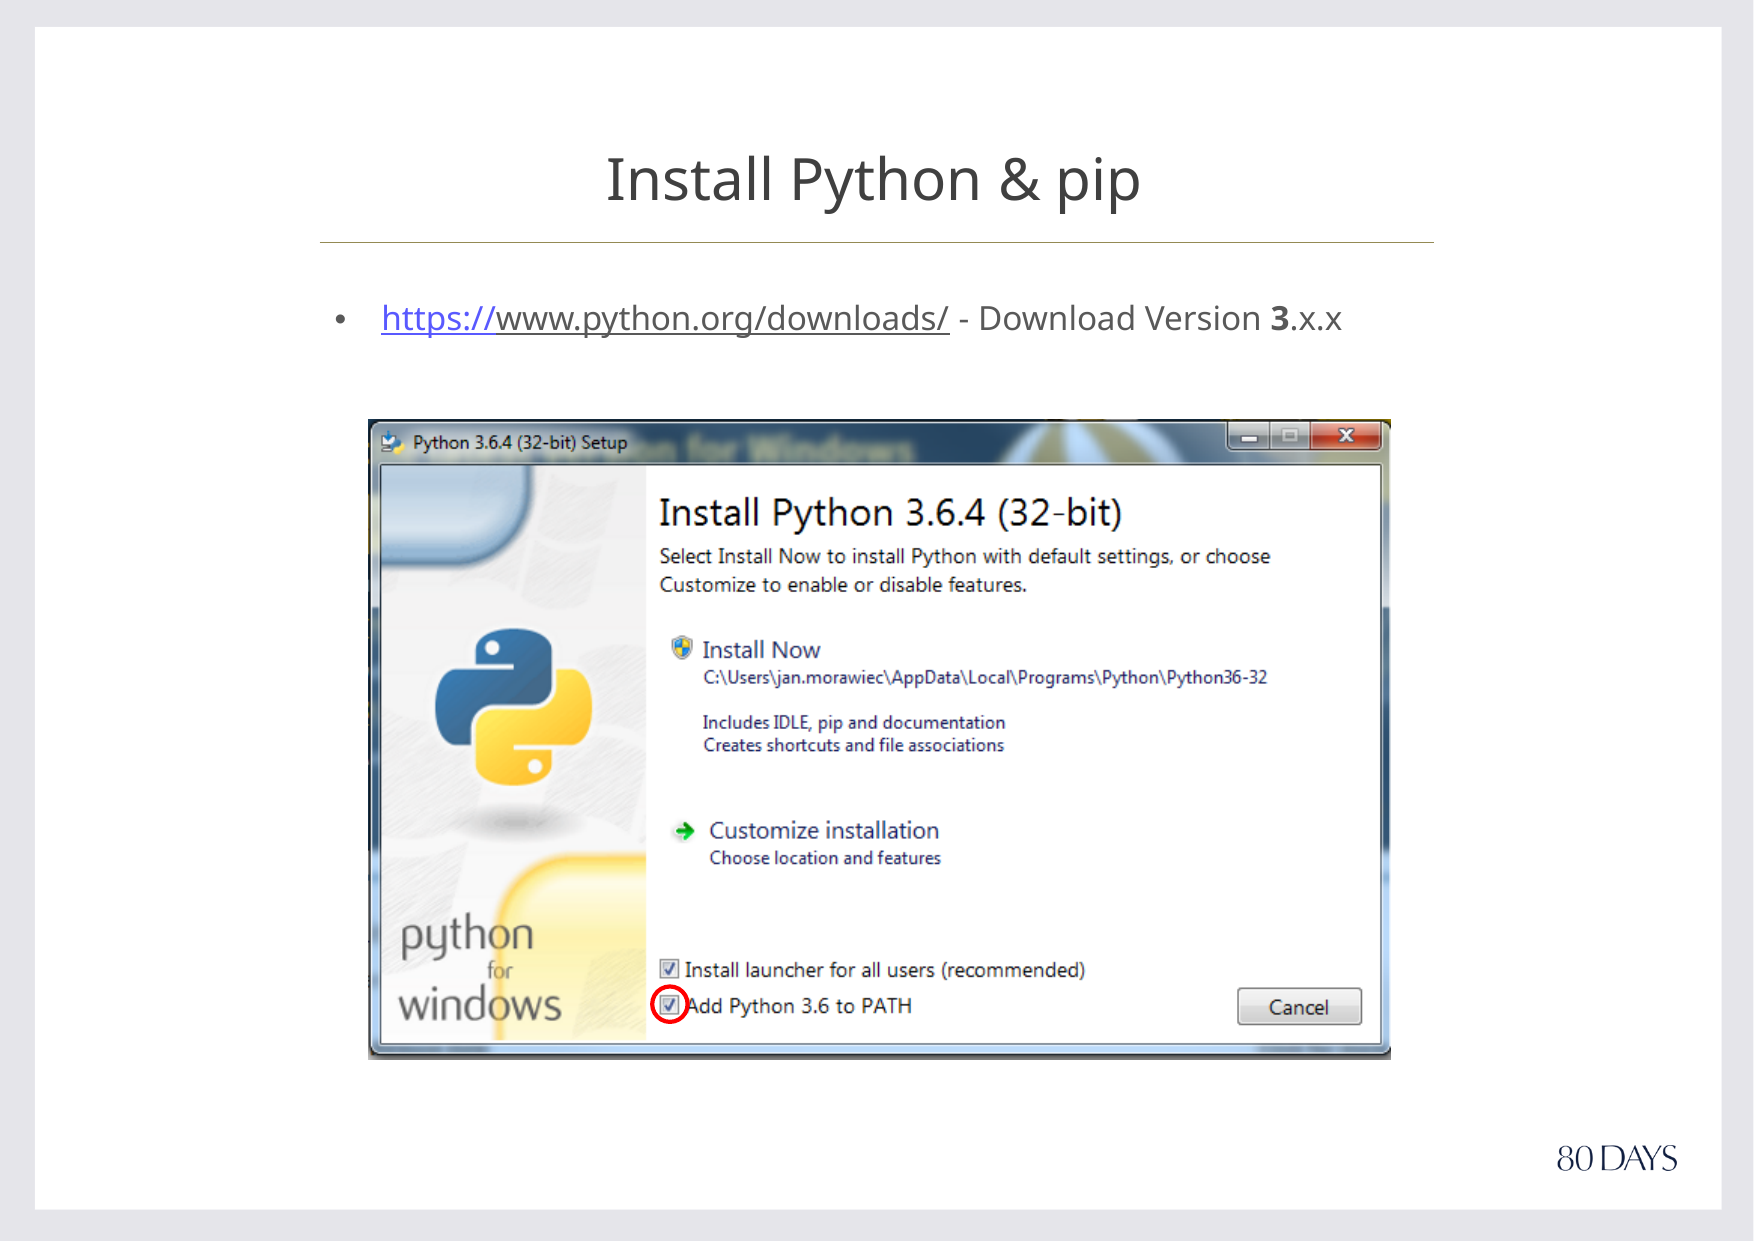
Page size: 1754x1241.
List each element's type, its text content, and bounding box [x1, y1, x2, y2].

picture [0, 0, 1754, 1241]
title Install Python & pip [317, 112, 1432, 256]
text_box https://www.python.org/downloads/ - Download Version 3.x.x [319, 289, 1434, 350]
